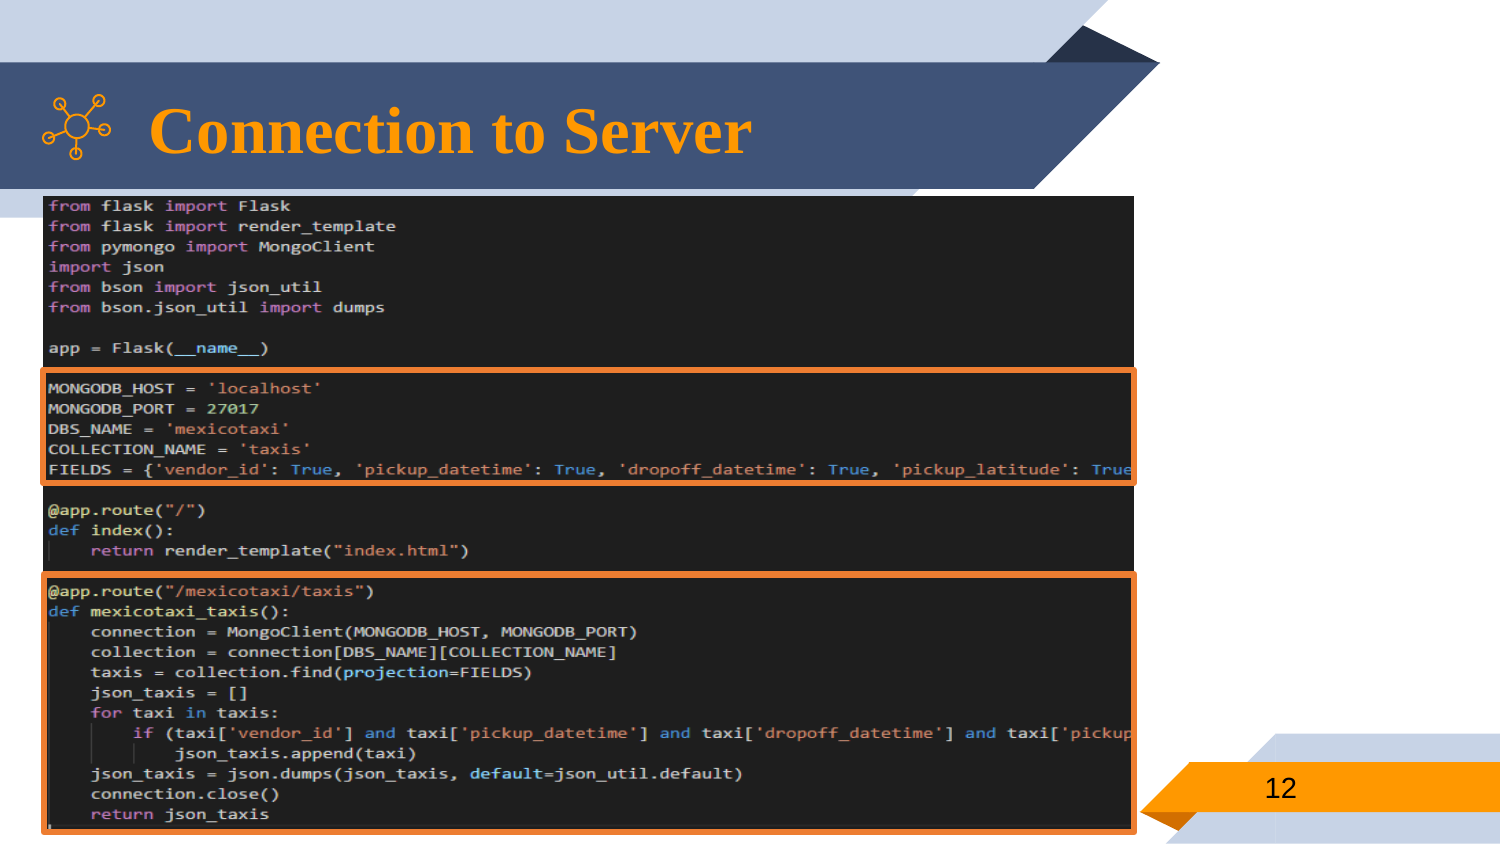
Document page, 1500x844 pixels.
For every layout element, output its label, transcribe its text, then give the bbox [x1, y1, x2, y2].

picture [42, 196, 1134, 833]
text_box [42, 94, 111, 160]
slide_number 12 [1249, 760, 1494, 813]
title Connection to Server [133, 64, 997, 190]
